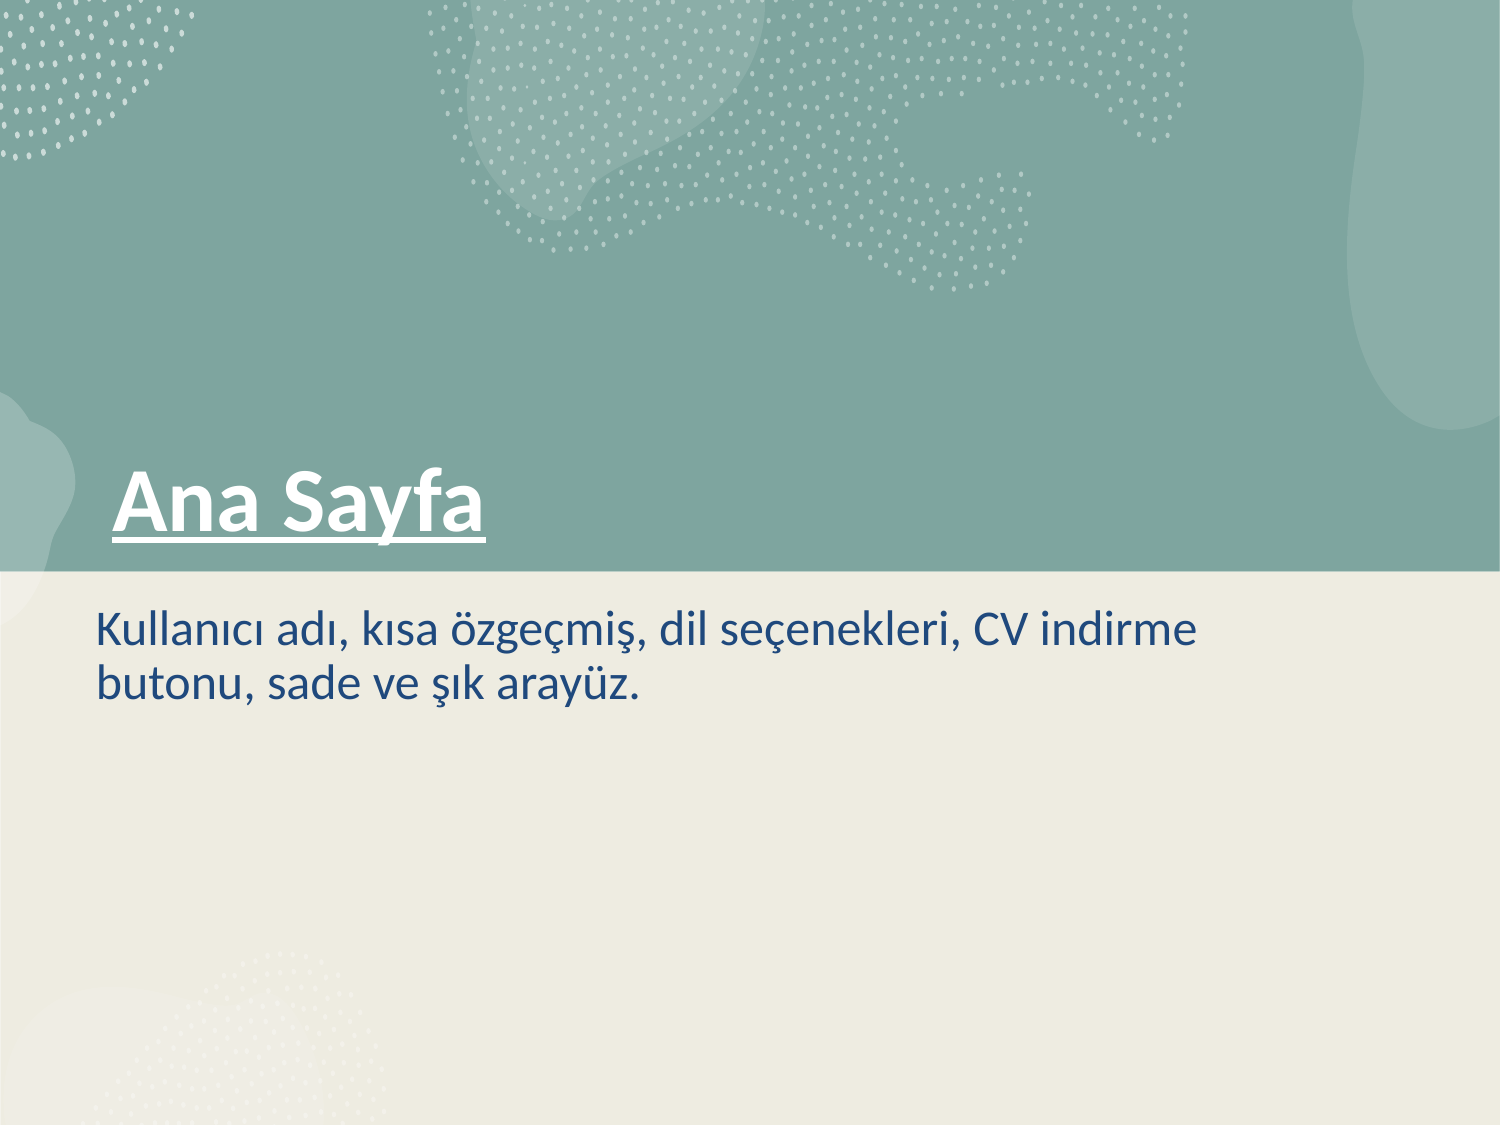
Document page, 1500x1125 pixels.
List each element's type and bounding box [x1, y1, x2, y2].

text_box [0, 0, 1500, 1125]
